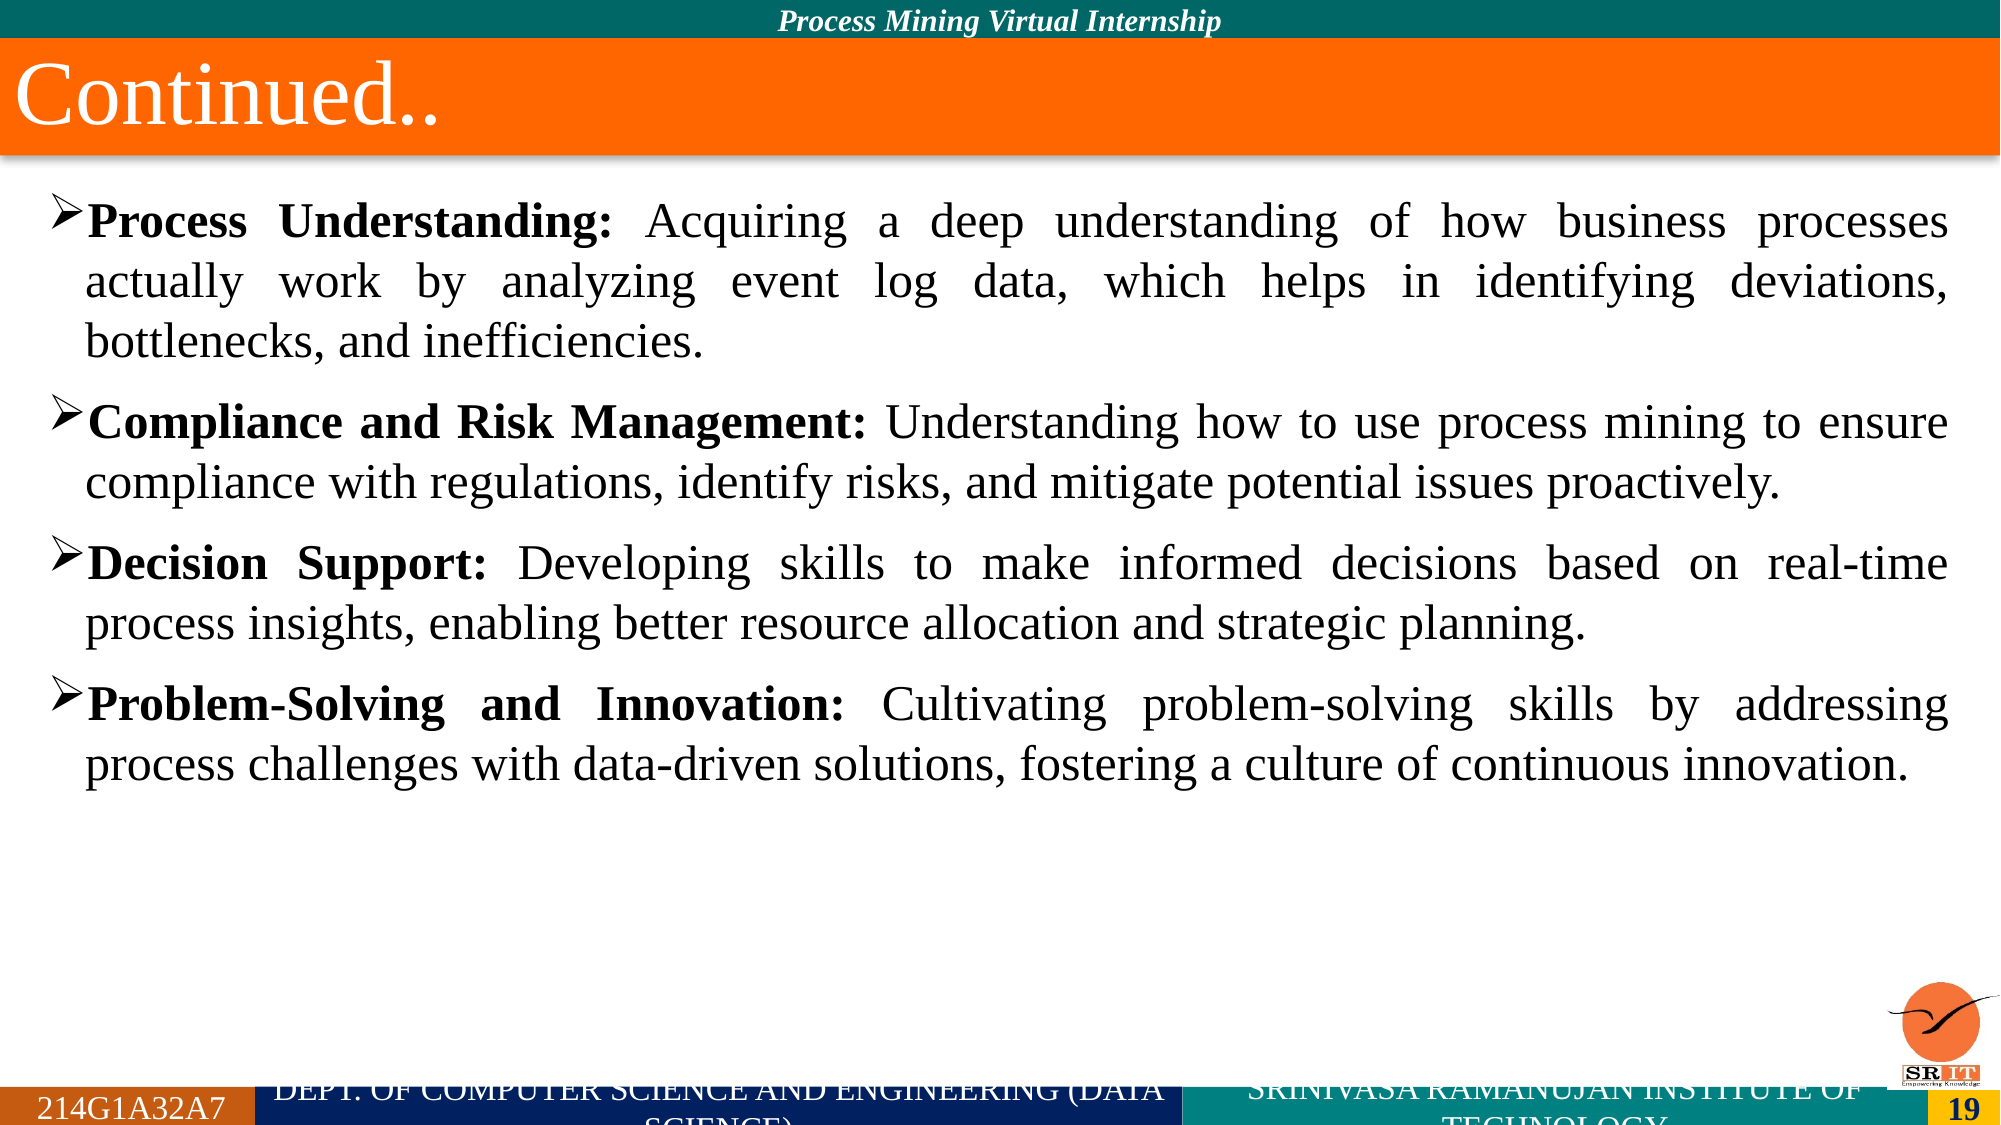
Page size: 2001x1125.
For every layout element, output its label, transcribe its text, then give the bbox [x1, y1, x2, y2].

picture [1887, 977, 2000, 1090]
title Continued.. [0, 38, 2000, 156]
list Process Understanding: Acquiring a deep understanding of how business processes actually work by analyzing event log data, which helps in identifying deviations, bottlenecks, and inefficiencies. Compliance and Risk Management: Understanding how to use process mining to ensure compliance with regulations, identify risks, and mitigate potential issues proactively. Decision Support: Developing skills to make informed decisions based on real-time process insights, enabling better resource allocation and strategic planning. Problem-Solving and Innovation: Cultivating problem-solving skills by addressing process challenges with data-driven solutions, fostering a culture of continuous innovation. [32, 179, 1965, 1065]
